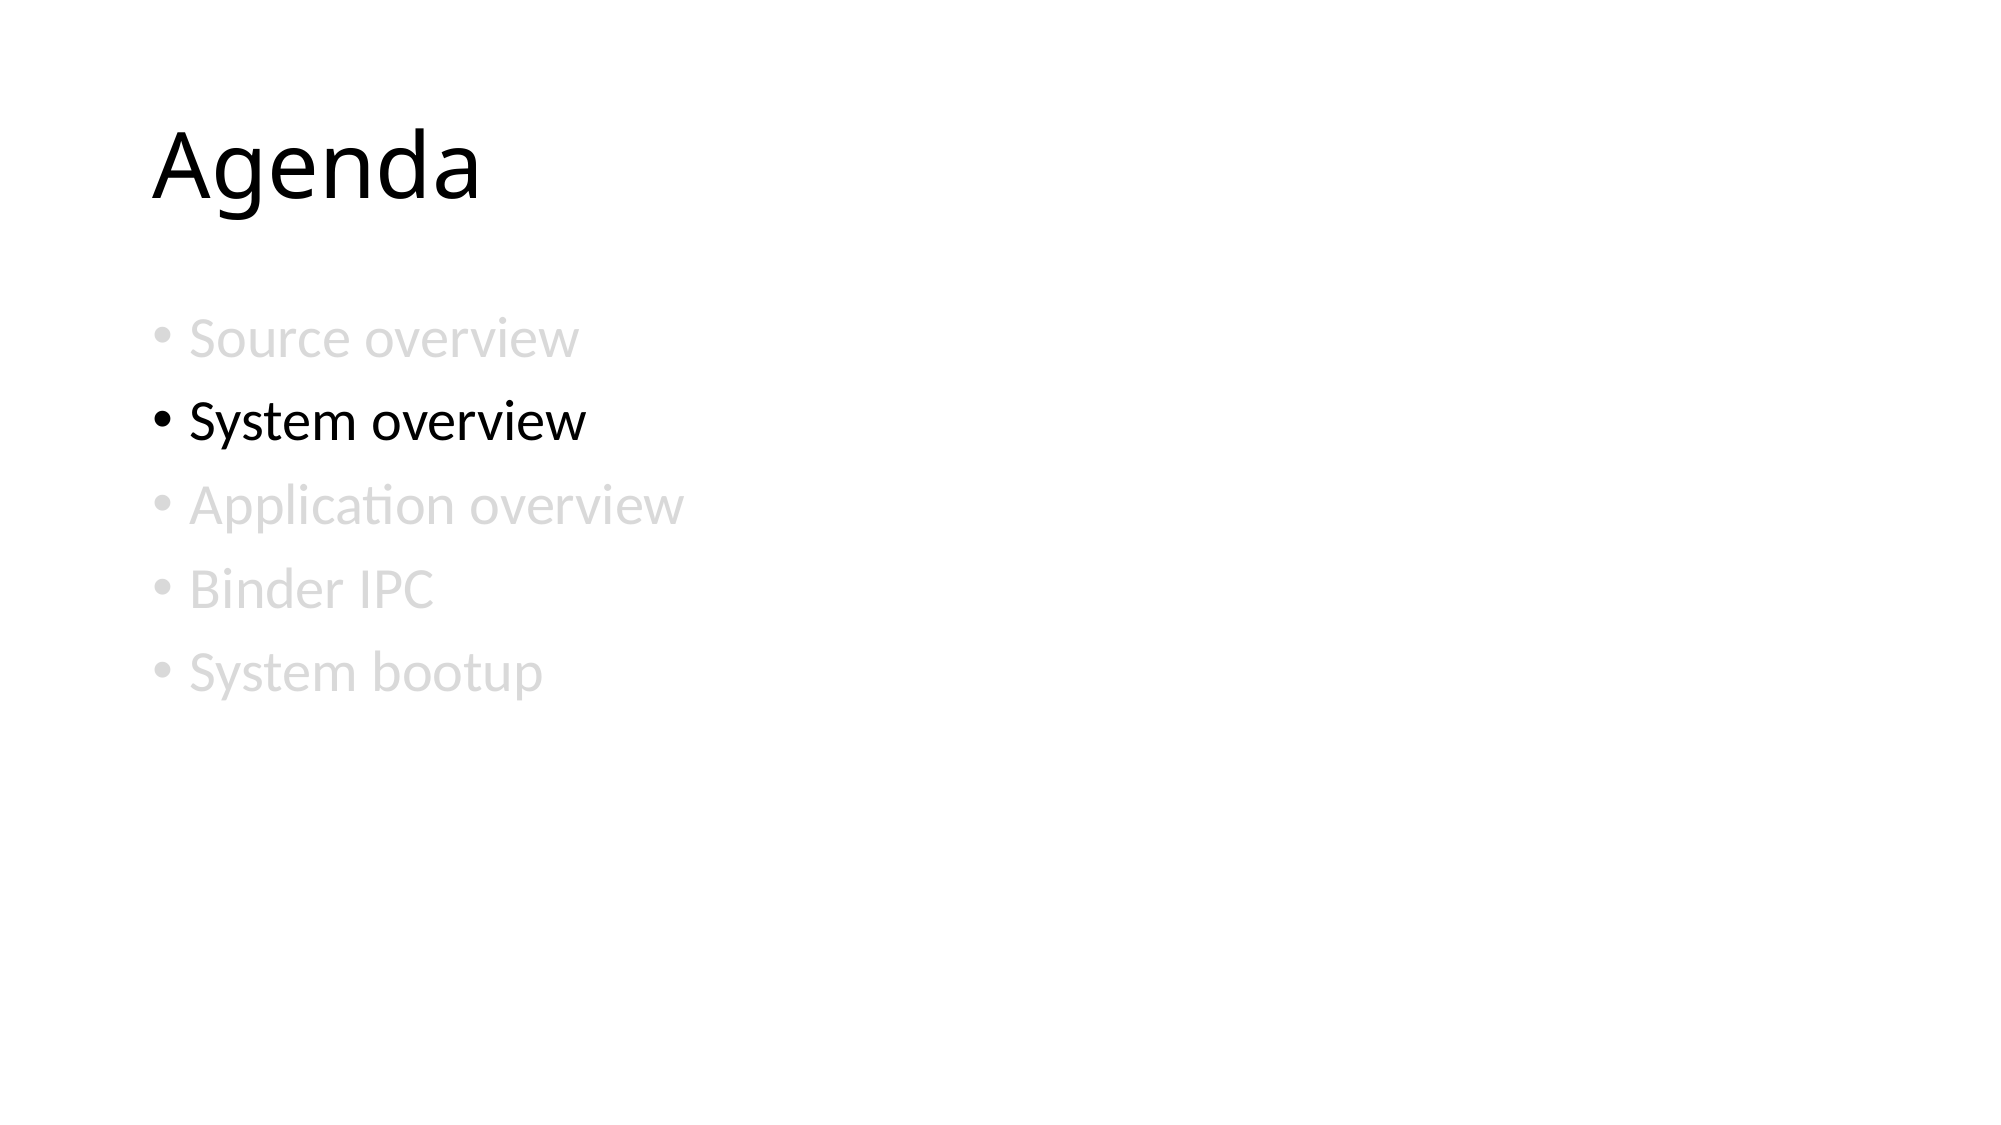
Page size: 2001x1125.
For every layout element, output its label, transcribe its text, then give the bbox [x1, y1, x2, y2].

list Source overview System overview Application overview Binder IPC System bootup [137, 299, 1863, 1014]
title Agenda [137, 59, 1863, 278]
